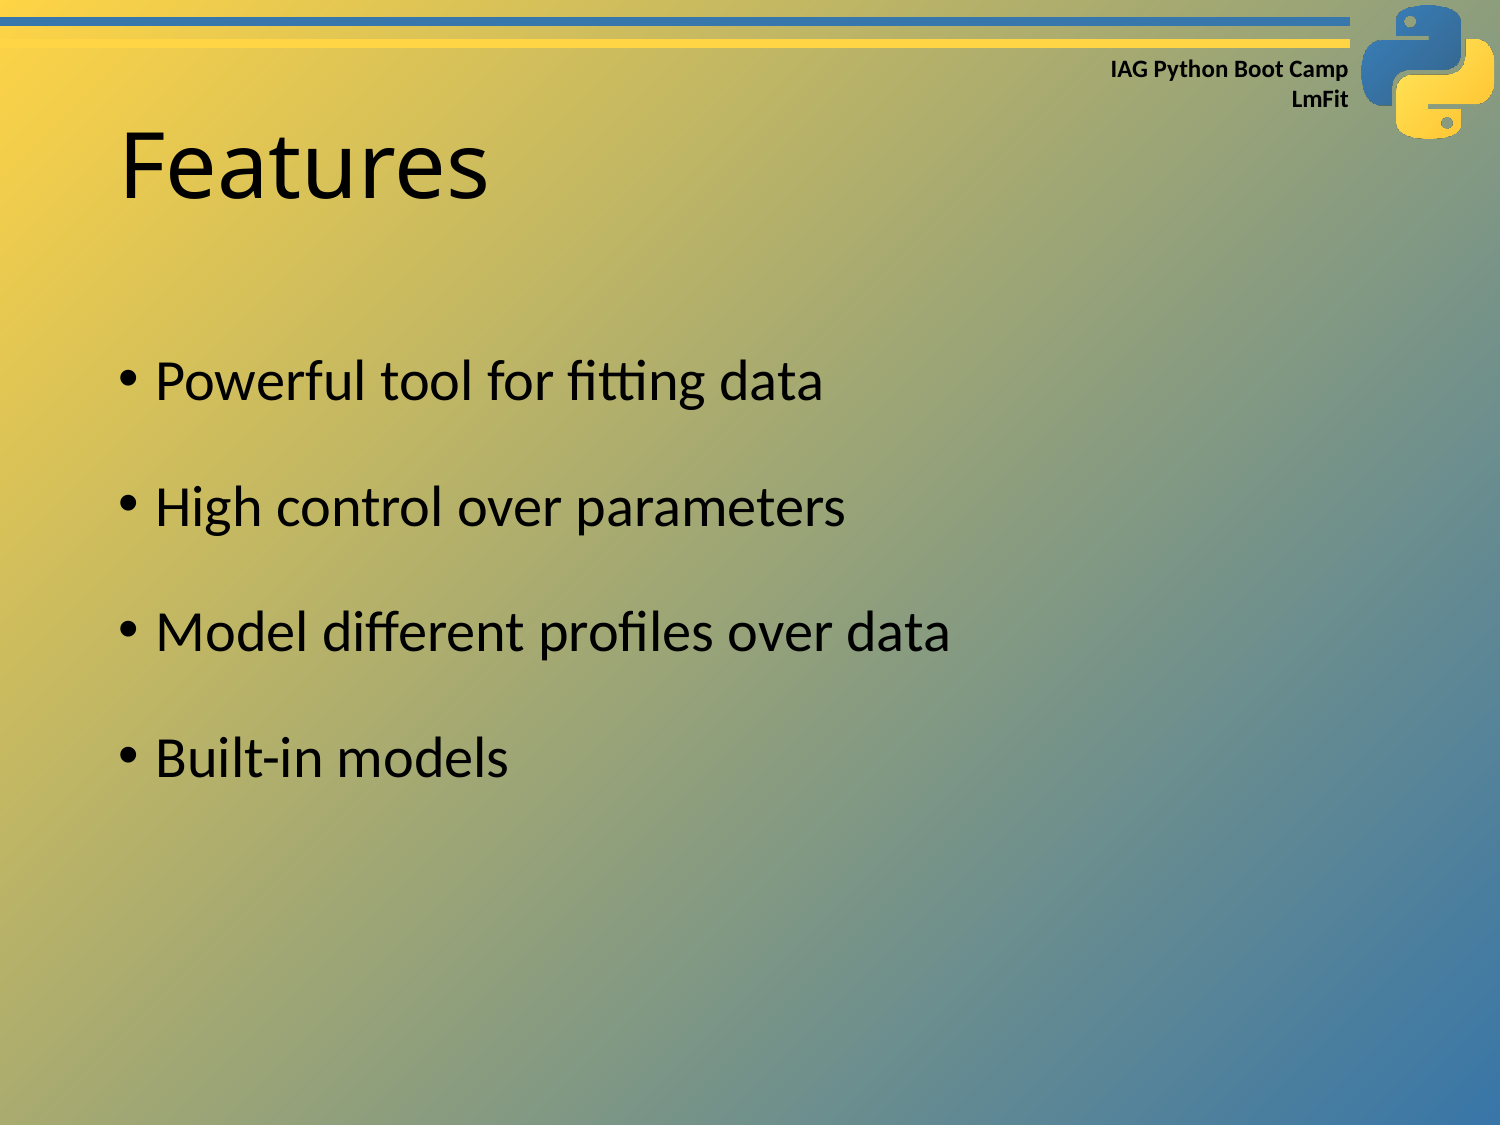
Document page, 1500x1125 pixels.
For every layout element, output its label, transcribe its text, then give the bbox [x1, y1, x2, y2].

list Powerful tool for fitting data High control over parameters Model different profiles over data Built-in models [103, 299, 1397, 1014]
title Features [103, 59, 1397, 278]
picture [1361, 5, 1495, 139]
